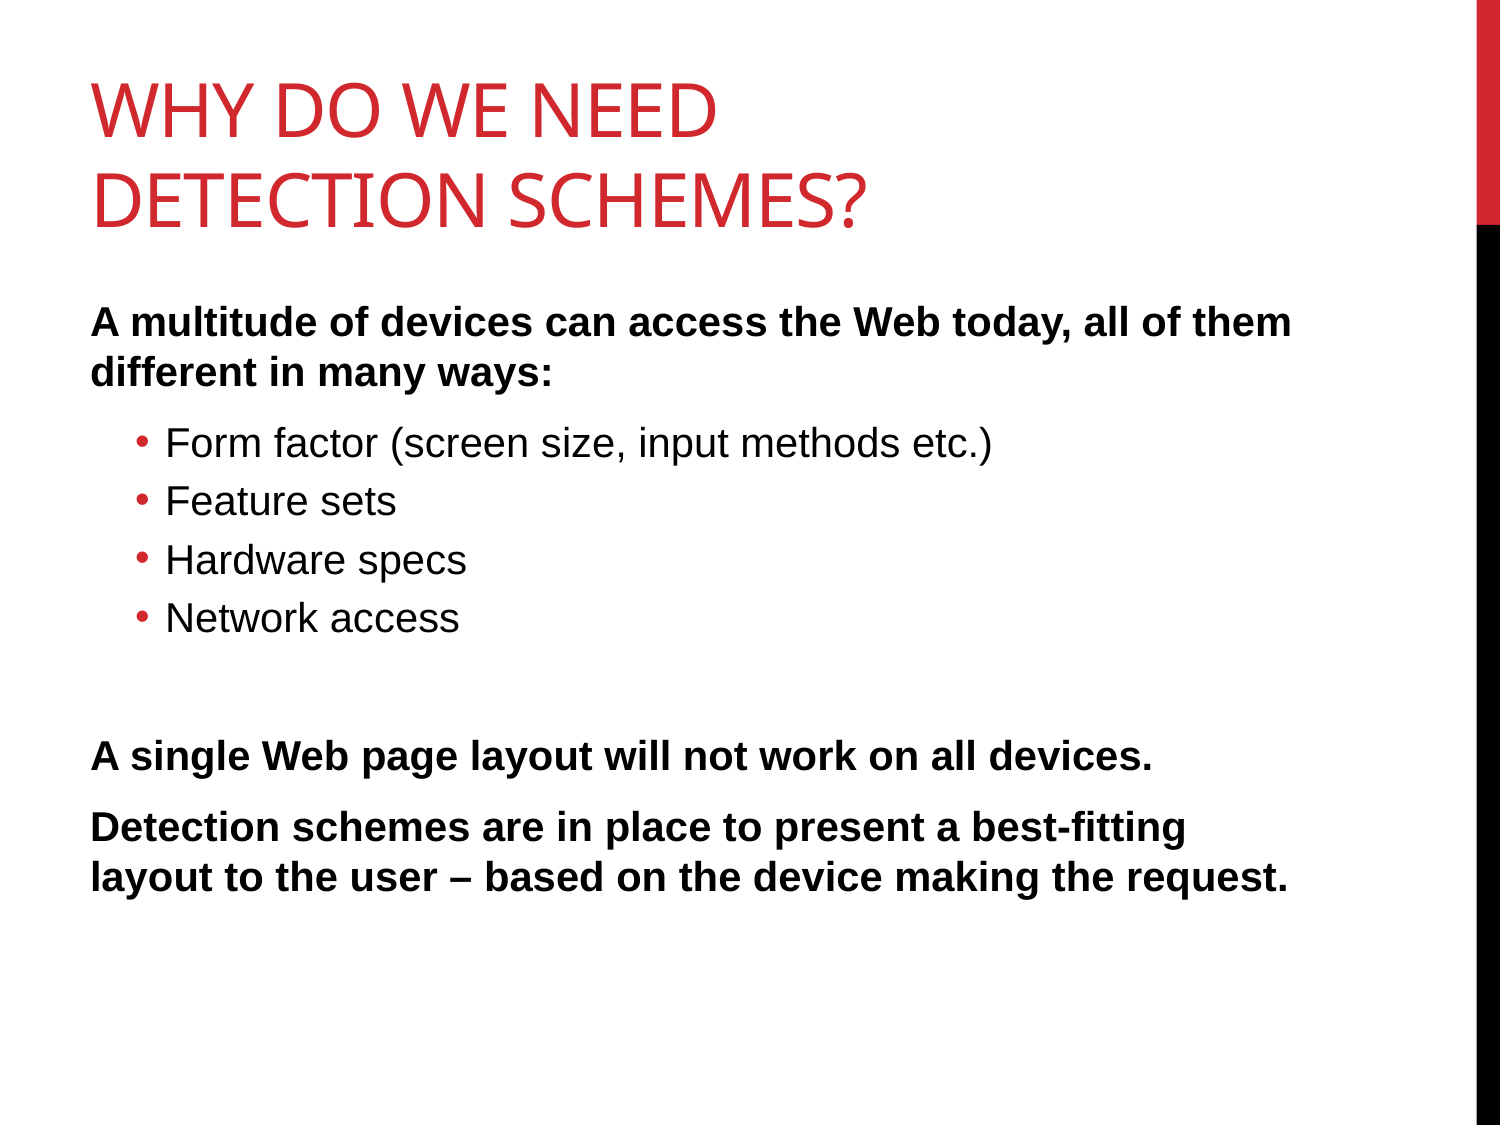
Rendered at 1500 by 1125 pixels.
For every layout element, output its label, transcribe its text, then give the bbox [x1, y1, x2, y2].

list A multitude of devices can access the Web today, all of them different in many ways: Form factor (screen size, input methods etc.) Feature sets Hardware specs Network access A single Web page layout will not work on all devices. Detection schemes are in place to present a best-fitting layout to the user – based on the device making the request. [75, 287, 1325, 1005]
title Why do we need detection schemes? [75, 25, 1025, 250]
